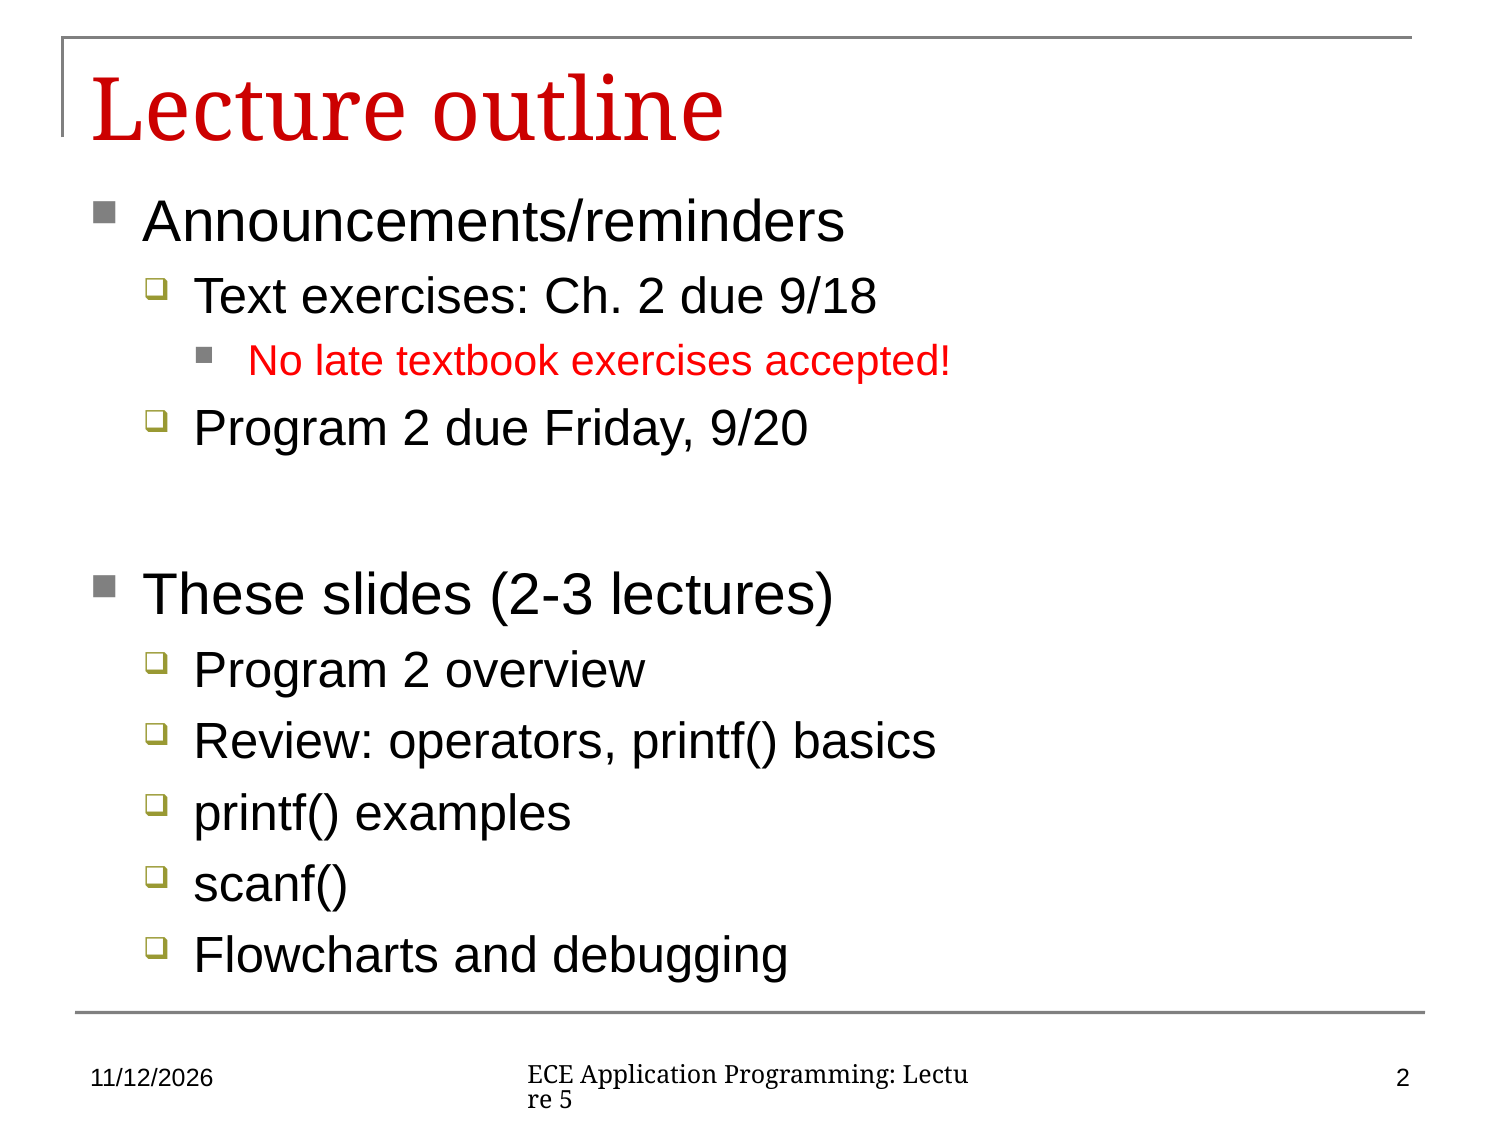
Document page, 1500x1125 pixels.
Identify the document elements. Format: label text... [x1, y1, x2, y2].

list Announcements/reminders Text exercises: Ch. 2 due 9/18 No late textbook exercises accepted! Program 2 due Friday, 9/20 These slides (2-3 lectures) Program 2 overview Review: operators, printf() basics printf() examples scanf() Flowcharts and debugging [75, 174, 1425, 994]
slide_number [74, 1023, 426, 1100]
slide_number 2 [1074, 1023, 1426, 1100]
footer ECE Application Programming: Lecture 5 [512, 1024, 988, 1101]
title Lecture outline [75, 45, 1425, 163]
